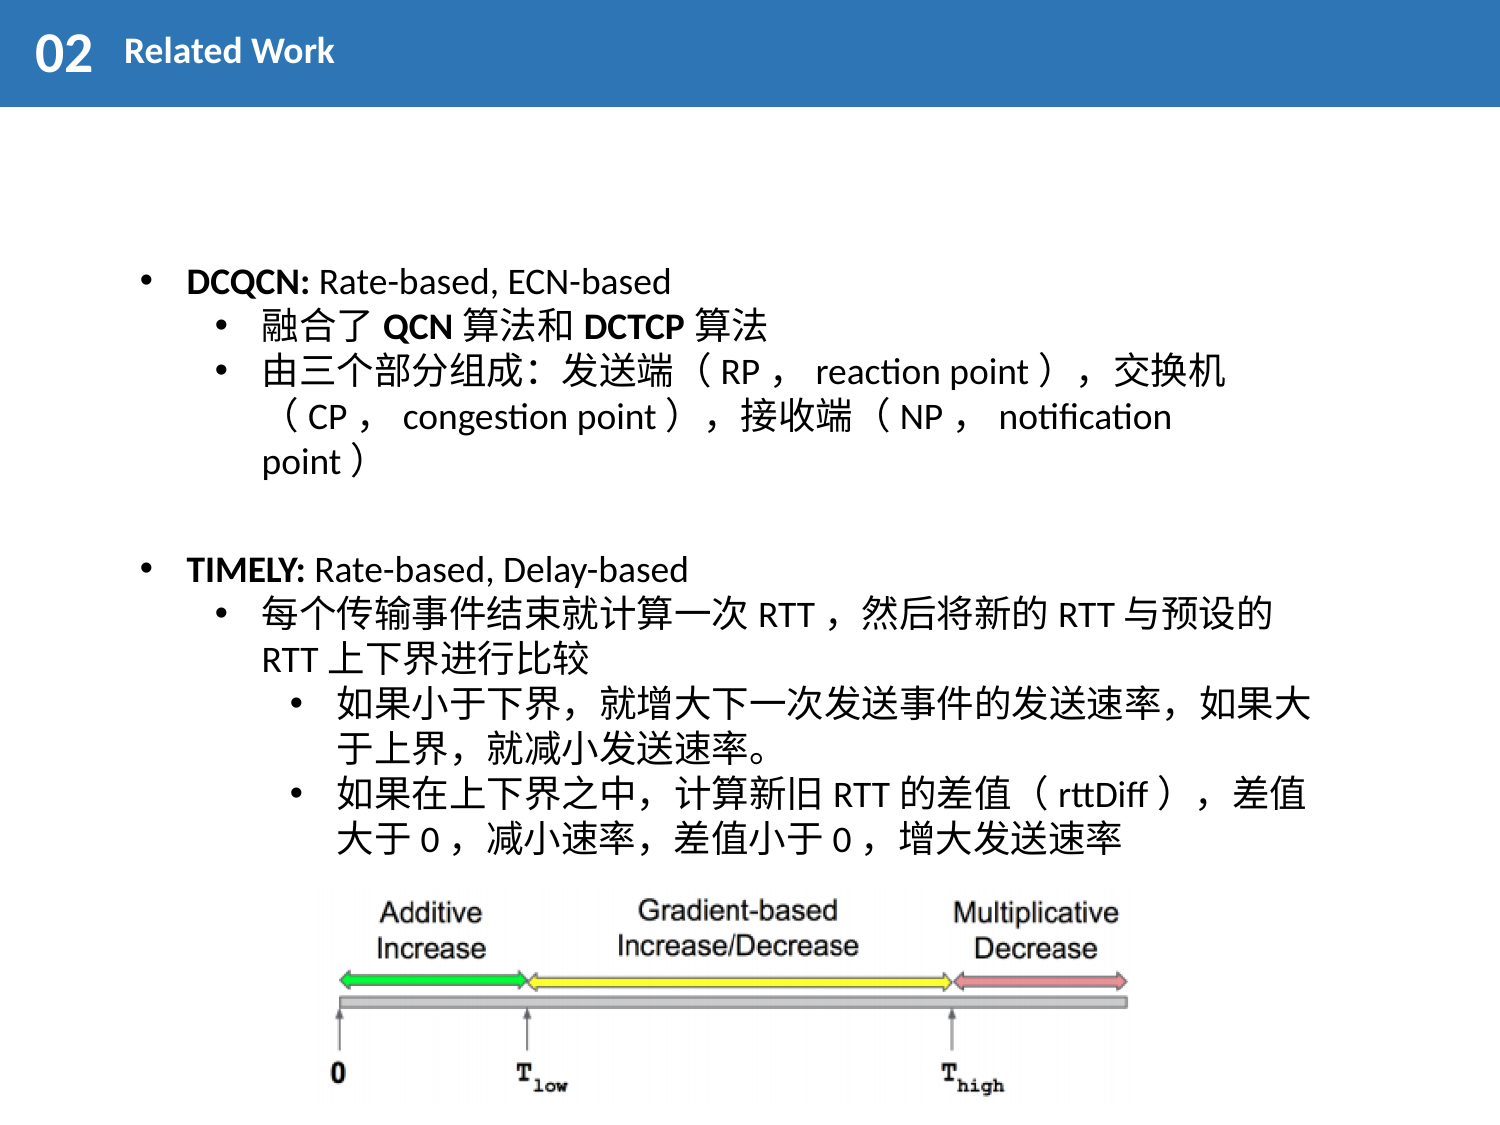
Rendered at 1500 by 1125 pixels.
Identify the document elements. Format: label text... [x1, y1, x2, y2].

list Related Work [110, 23, 579, 84]
picture [306, 871, 1162, 1108]
text_box DCQCN: Rate-based, ECN-based 融合了QCN算法和DCTCP算法 由三个部分组成：发送端（RP，reaction point），交换机（CP，congestion point），接收端（NP，notification point） [124, 249, 1303, 535]
text_box TIMELY: Rate-based, Delay-based 每个传输事件结束就计算一次RTT，然后将新的RTT与预设的RTT上下界进行比较 如果小于下界，就增大下一次发送事件的发送速率，如果大于上界，就减小发送速率。 如果在上下界之中，计算新旧RTT的差值（rttDiff），差值大于0，减小速率，差值小于0，增大发送速率 [125, 537, 1344, 868]
list 02 [19, 13, 110, 93]
